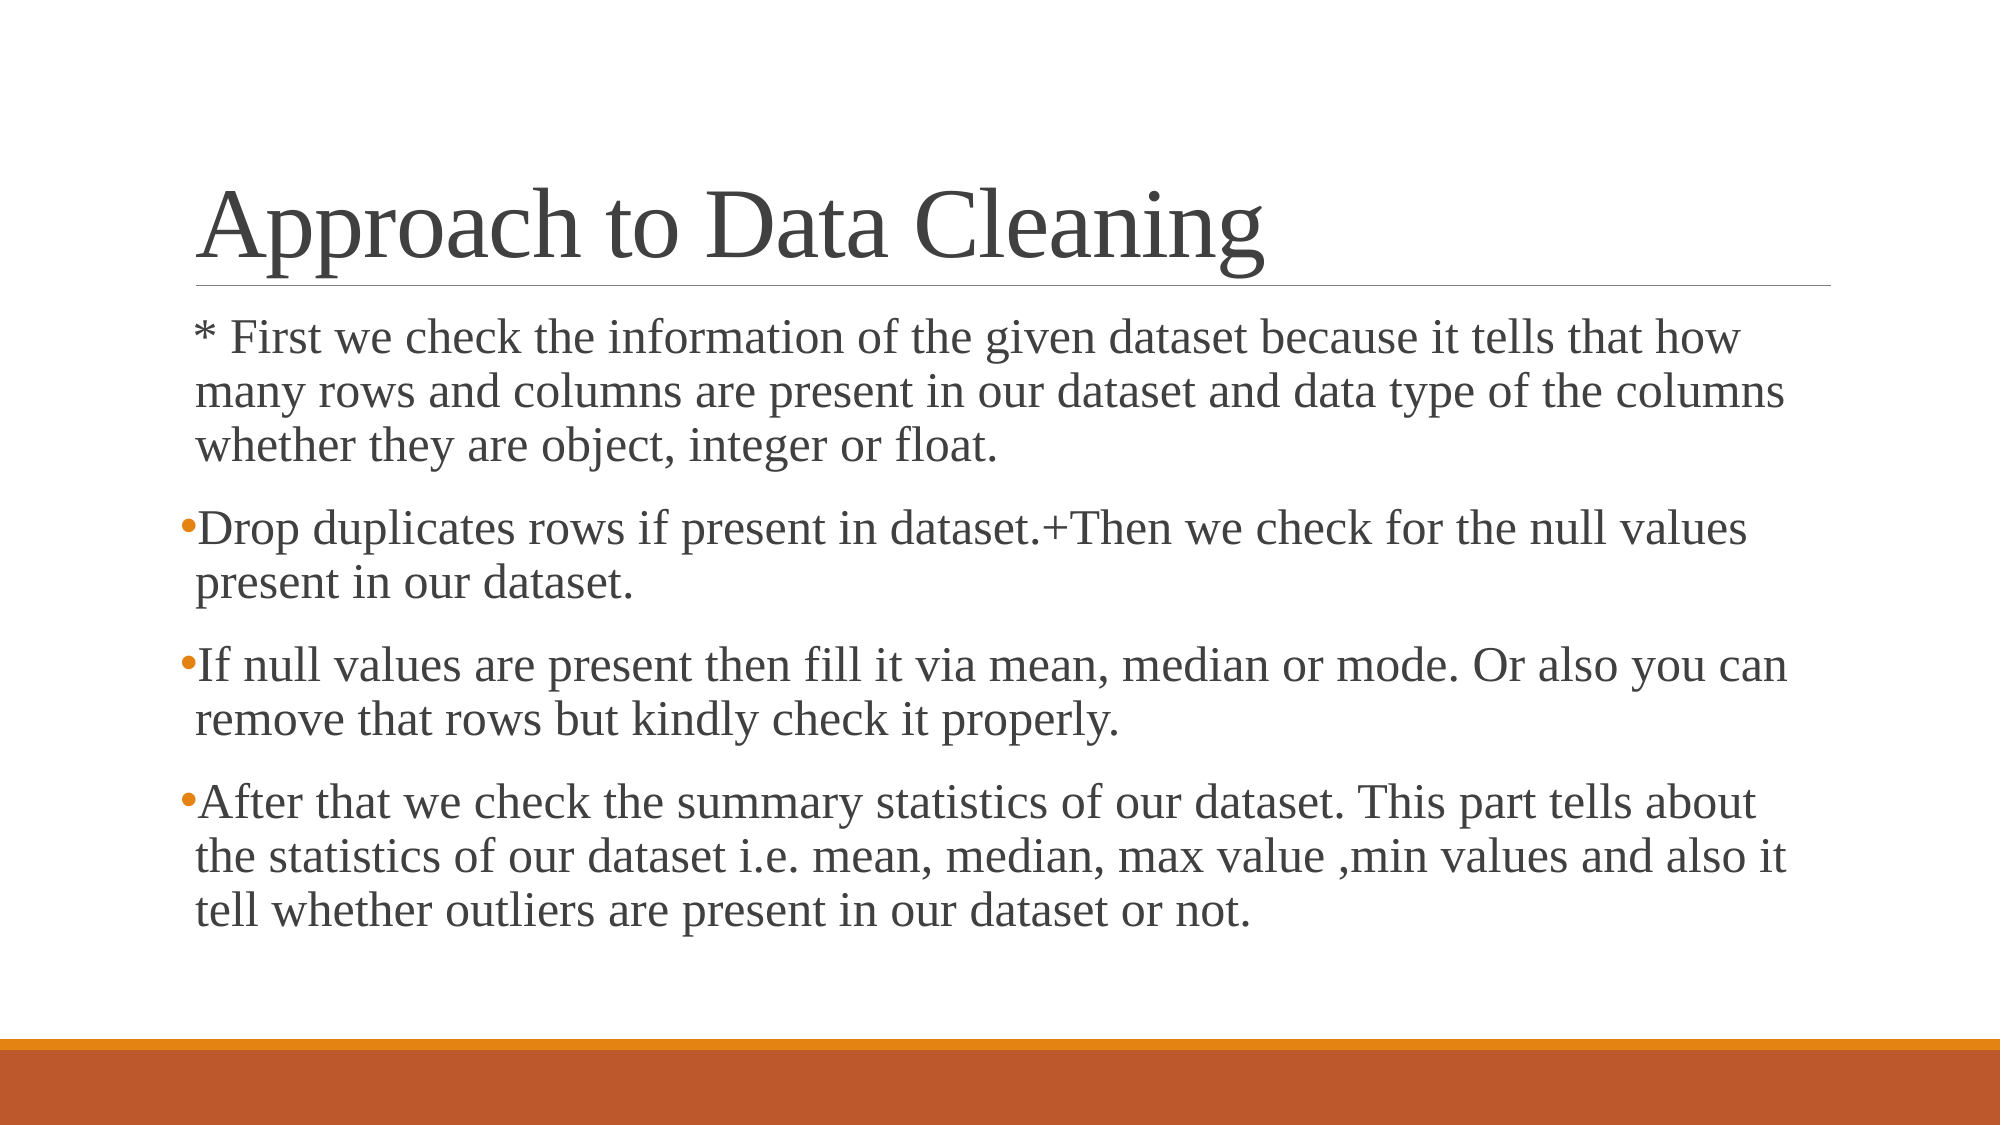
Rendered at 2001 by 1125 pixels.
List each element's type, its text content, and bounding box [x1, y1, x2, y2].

list * First we check the information of the given dataset because it tells that how many rows and columns are present in our dataset and data type of the columns whether they are object, integer or float. Drop duplicates rows if present in dataset.+Then we check for the null values present in our dataset. If null values are present then fill it via mean, median or mode. Or also you can remove that rows but kindly check it properly. After that we check the summary statistics of our dataset. This part tells about the statistics of our dataset i.e. mean, median, max value ,min values and also it tell whether outliers are present in our dataset or not. [180, 302, 1830, 963]
title Approach to Data Cleaning [180, 47, 1830, 285]
